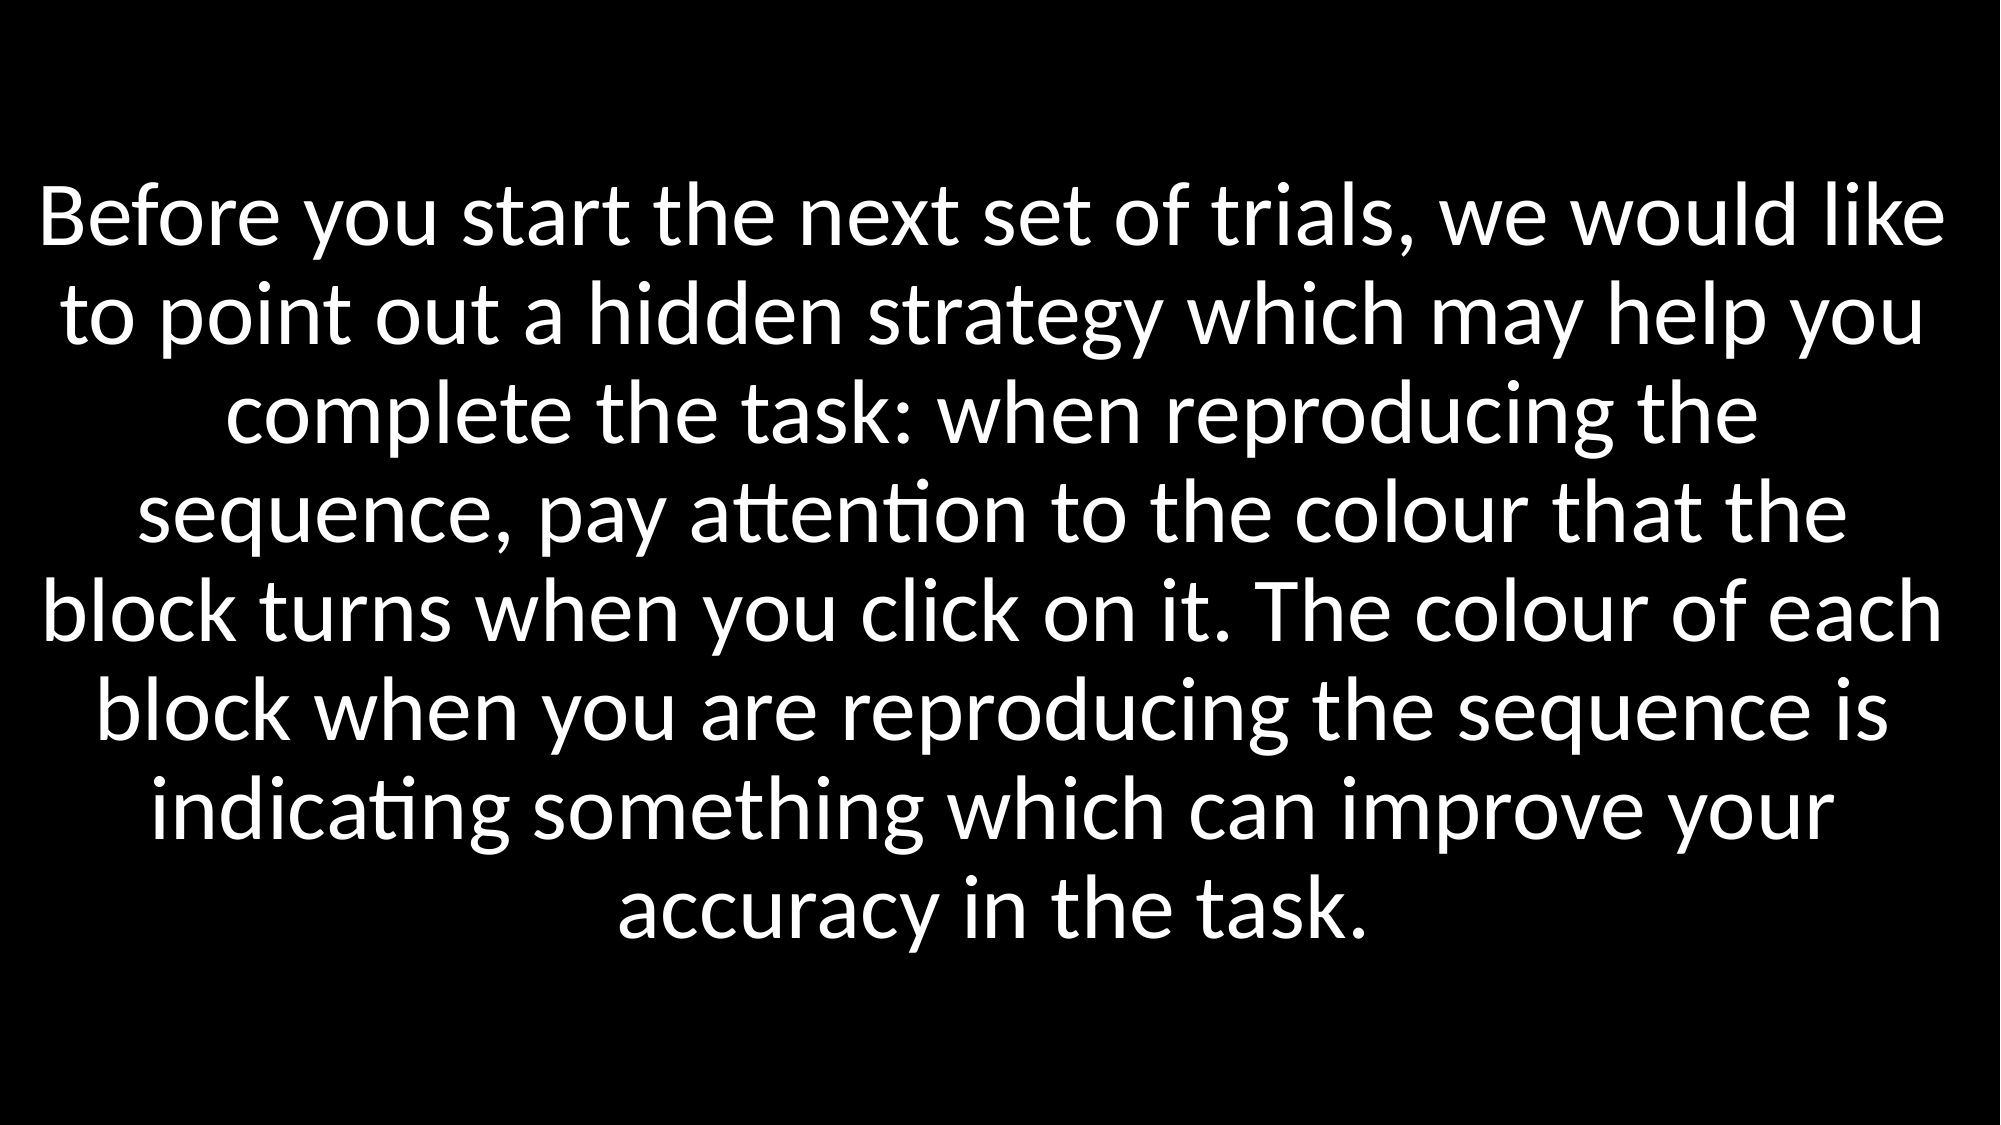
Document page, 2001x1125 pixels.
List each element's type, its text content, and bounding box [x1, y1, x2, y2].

title Before you start the next set of trials, we would like to point out a hidden strategy which may help you complete the task: when reproducing the sequence, pay attention to the colour that the block turns when you click on it. The colour of each block when you are reproducing the sequence is indicating something which can improve your accuracy in the task. [15, 0, 1974, 1125]
